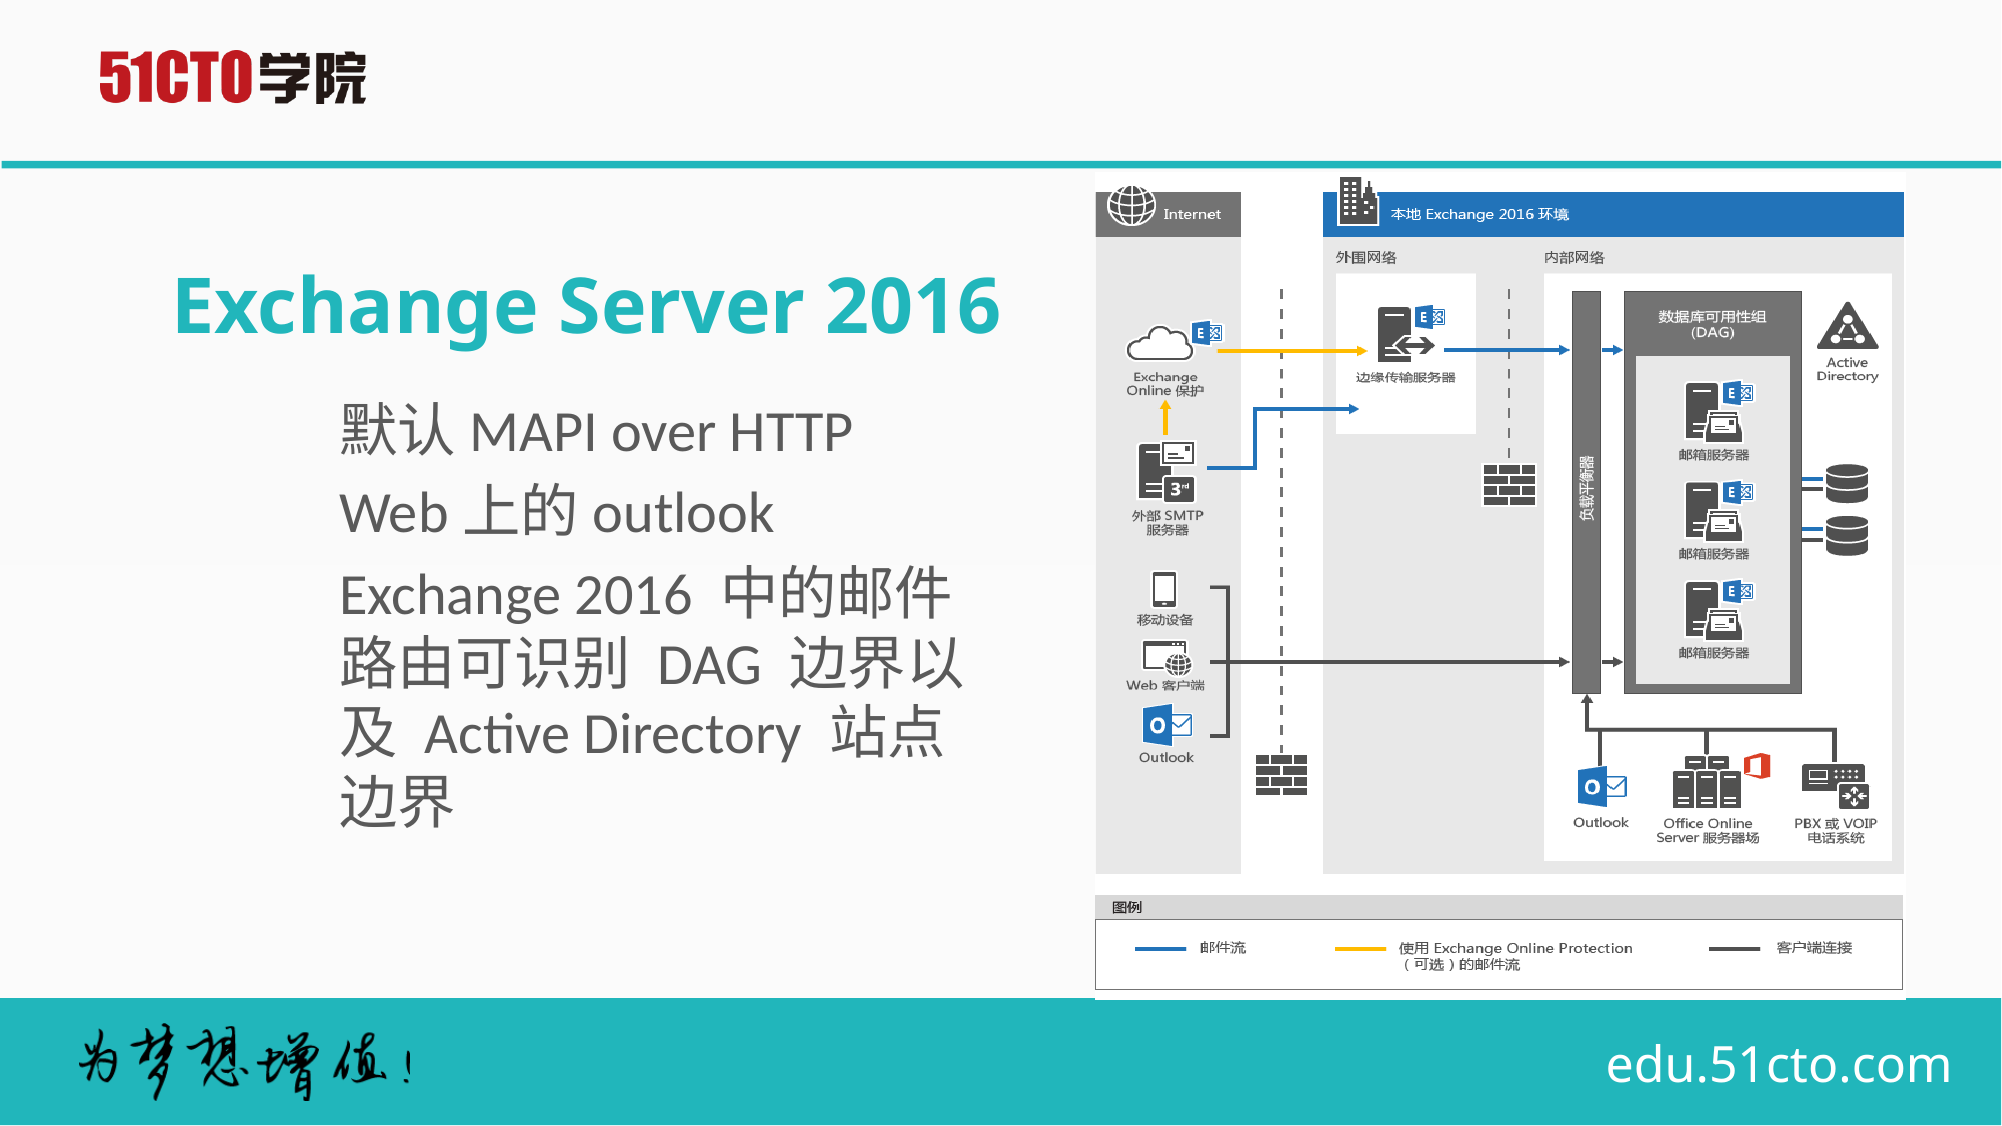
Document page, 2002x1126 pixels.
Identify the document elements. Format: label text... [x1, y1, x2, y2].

picture [79, 1023, 410, 1101]
picture [100, 50, 366, 104]
picture [1094, 172, 1906, 1000]
title Exchange Server 2016 [156, 243, 1089, 362]
list 默认MAPI over HTTP Web上的outlook Exchange 2016 中的邮件路由可识别 DAG 边界以及 Active Directory 站点边界 [161, 385, 989, 870]
